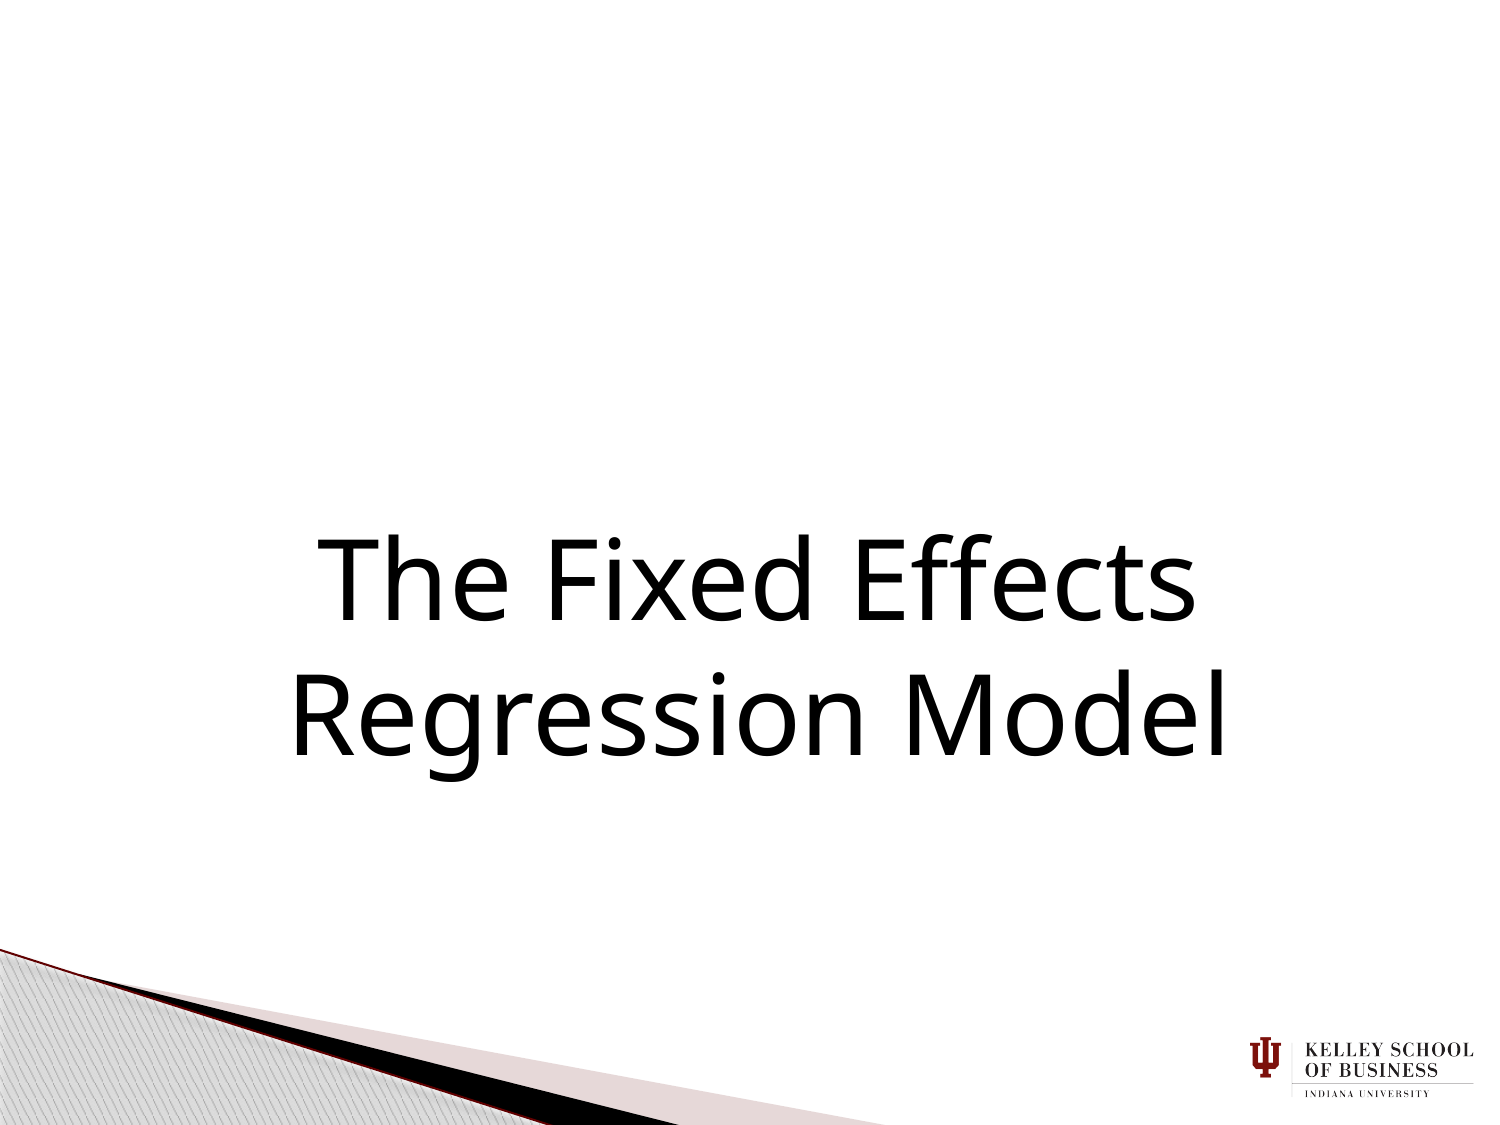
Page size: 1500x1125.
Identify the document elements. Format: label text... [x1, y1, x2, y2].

list The Fixed Effects Regression Model [75, 187, 1425, 986]
picture [1249, 1037, 1476, 1101]
